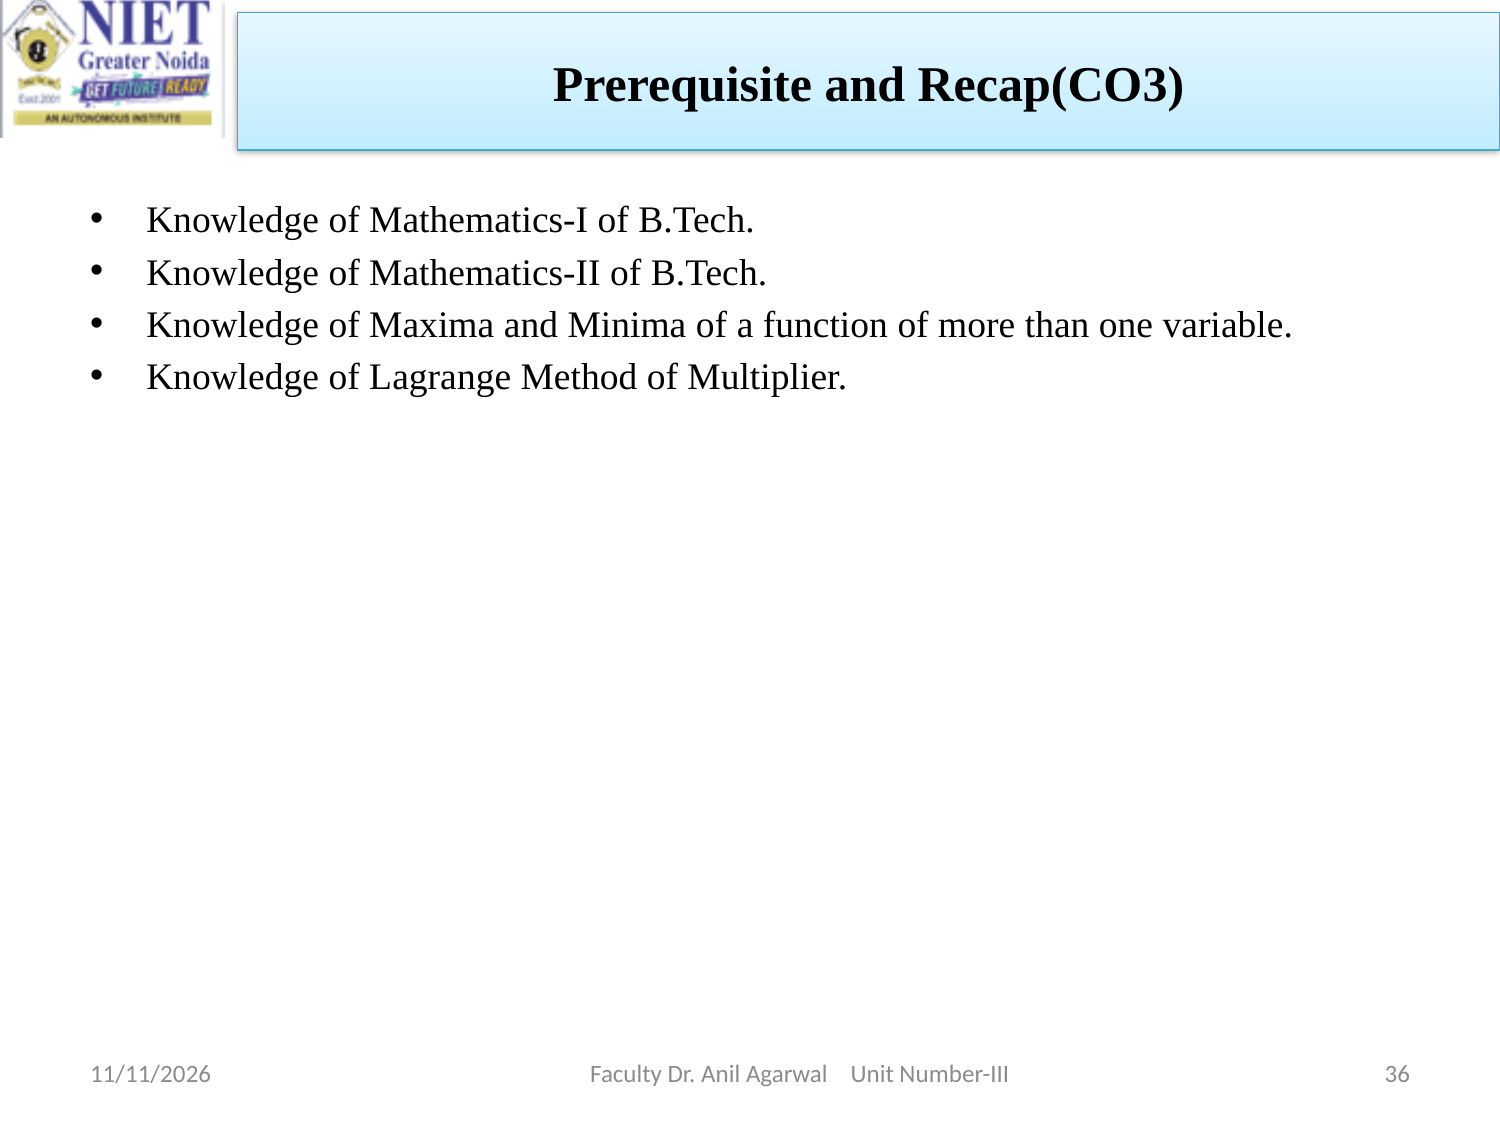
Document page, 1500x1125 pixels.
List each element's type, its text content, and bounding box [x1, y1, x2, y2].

slide_number 36 [1074, 1042, 1425, 1103]
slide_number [75, 1042, 275, 1103]
picture [0, 0, 225, 138]
list Knowledge of Mathematics-I of B.Tech. Knowledge of Mathematics-II of B.Tech. Knowledge of Maxima and Minima of a function of more than one variable. Knowledge of Lagrange Method of Multiplier. [75, 187, 1425, 1005]
title Prerequisite and Recap(CO3) [237, 12, 1500, 151]
footer Faculty Dr. Anil Agarwal Unit Number-III [275, 1042, 1074, 1103]
